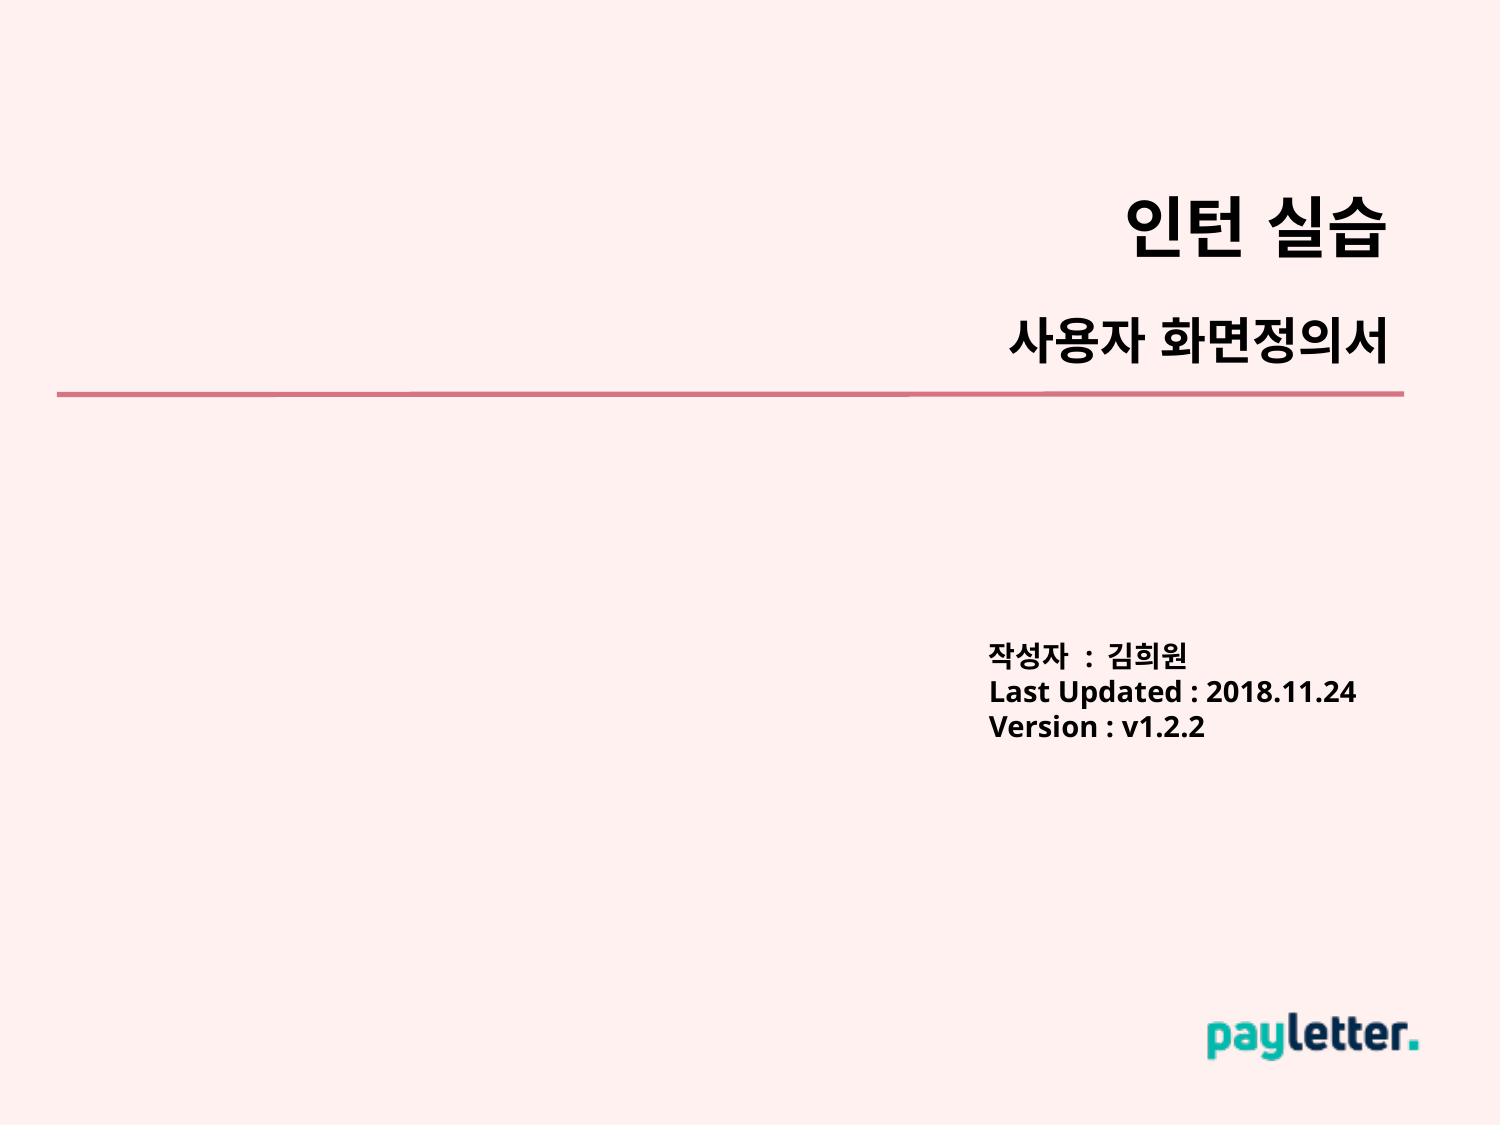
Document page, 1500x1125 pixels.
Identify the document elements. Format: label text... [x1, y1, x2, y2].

text_box 작성자 : 김희원 Last Updated : 2018.11.24 Version : v1.2.2 [974, 630, 1406, 751]
picture [1189, 999, 1429, 1070]
text_box 인턴 실습 [312, 178, 1404, 274]
text_box 사용자 화면정의서 [406, 302, 1405, 378]
